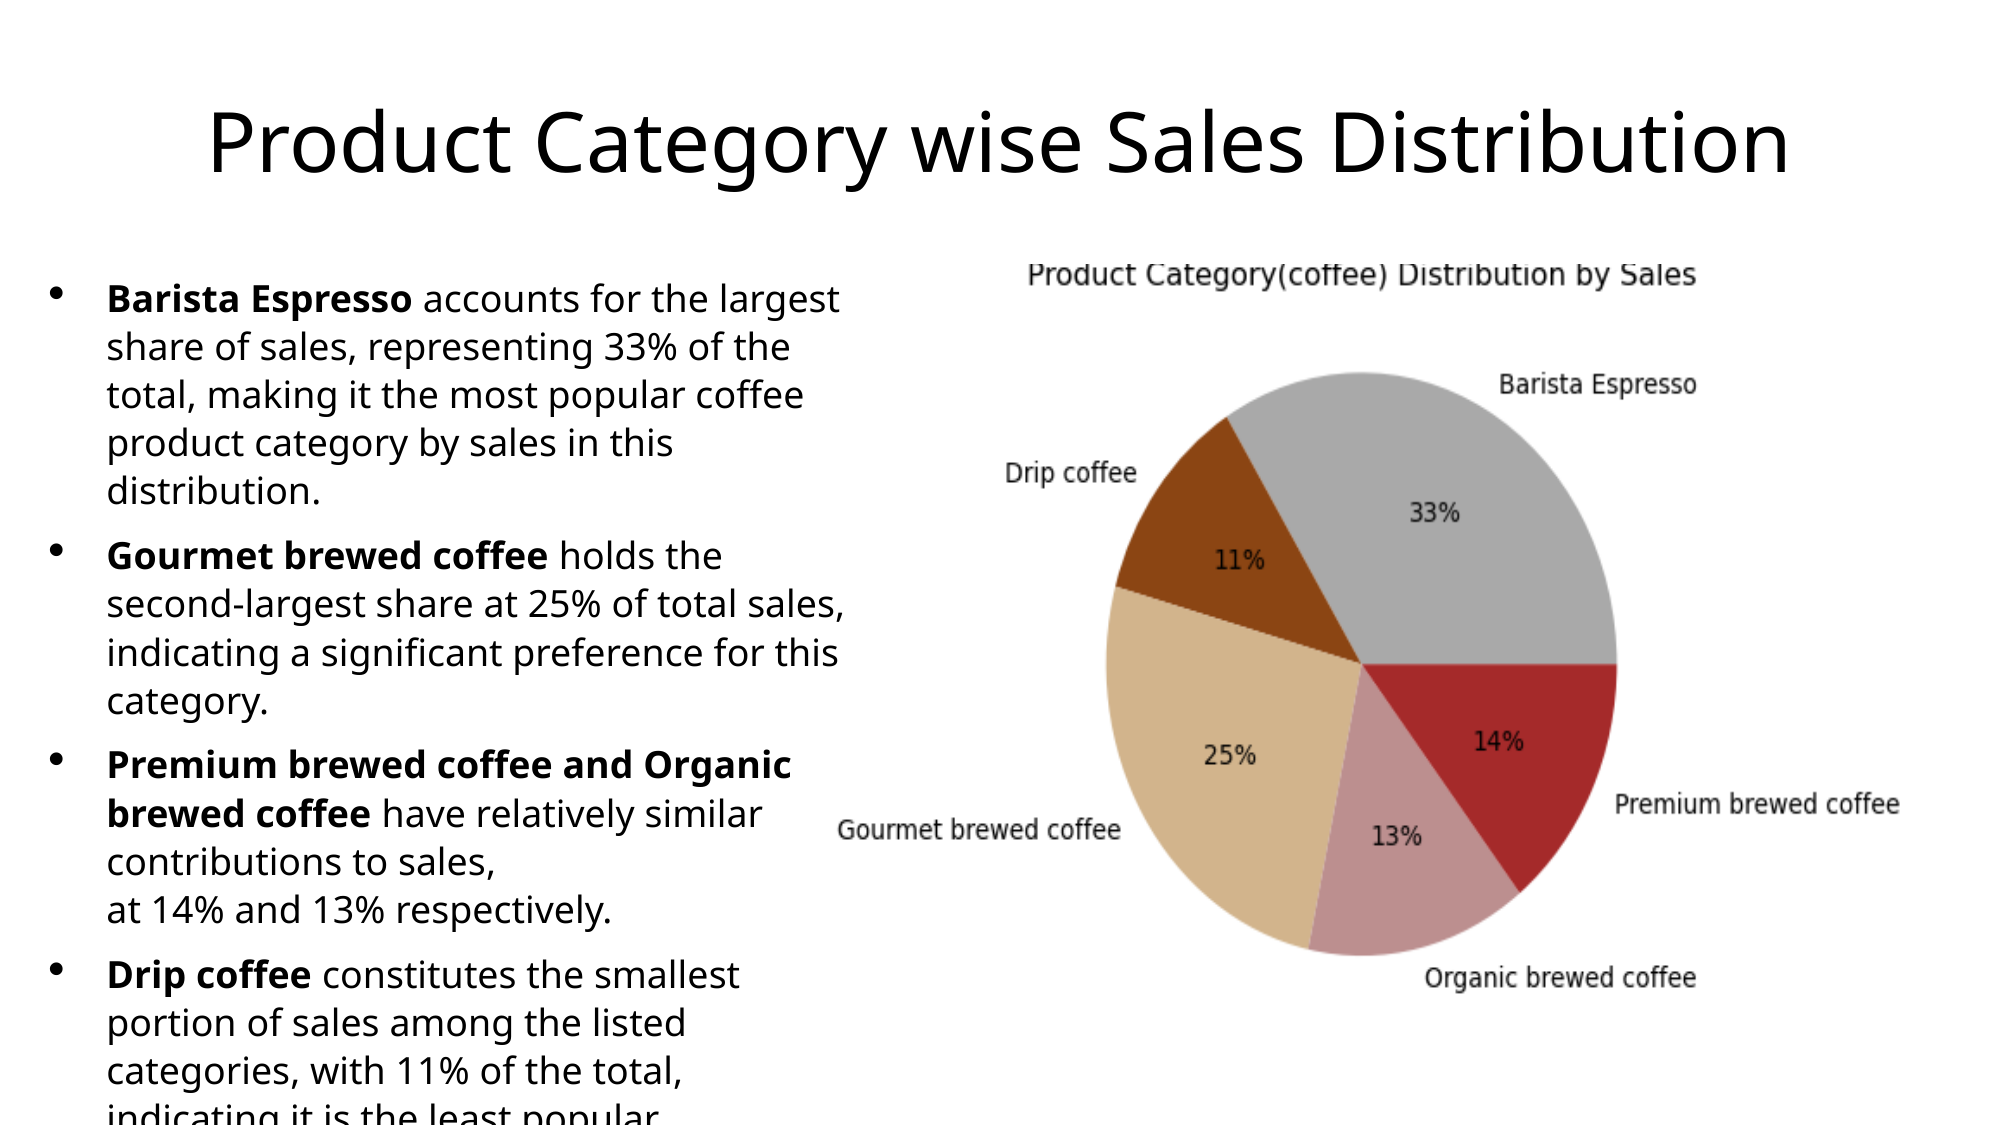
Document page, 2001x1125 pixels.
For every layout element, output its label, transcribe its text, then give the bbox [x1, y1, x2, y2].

text_box Barista Espresso accounts for the largest share of sales, representing 33% of the total, making it the most popular coffee product category by sales in this distribution. Gourmet brewed coffee holds the second-largest share at 25% of total sales, indicating a significant preference for this category. Premium brewed coffee and Organic brewed coffee have relatively similar contributions to sales, at 14% and 13% respectively. Drip coffee constitutes the smallest portion of sales among the listed categories, with 11% of the total, indicating it is the least popular. [35, 264, 873, 1125]
title Product Category wise Sales Distribution [137, 59, 1863, 233]
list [821, 263, 1932, 1041]
